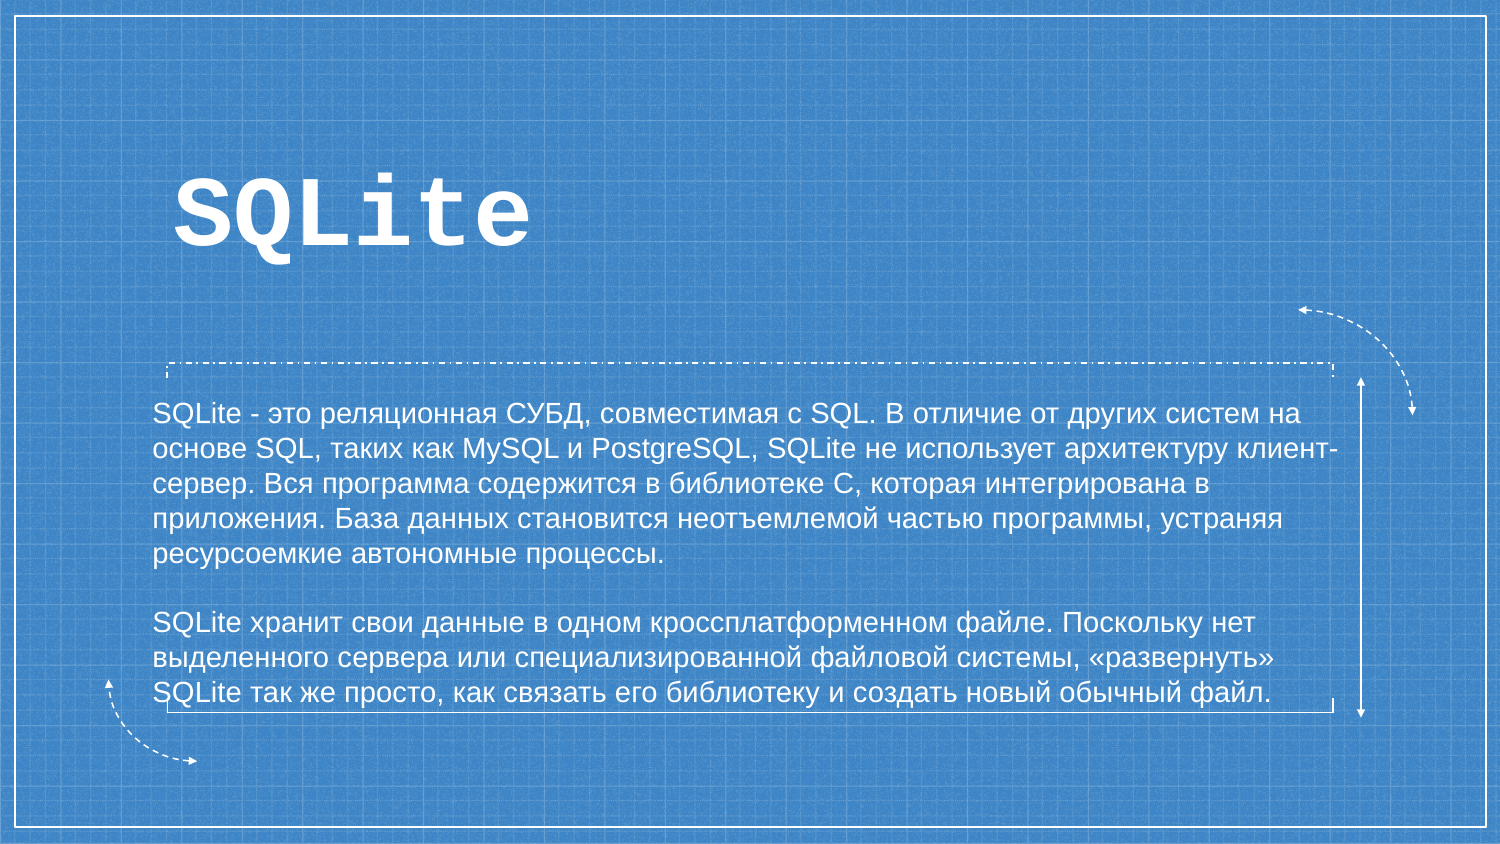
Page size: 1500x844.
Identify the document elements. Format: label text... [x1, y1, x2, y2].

title SQLite [158, 89, 1342, 280]
picture [0, 0, 1500, 844]
text_box SQLite - это реляционная СУБД, совместимая с SQL. В отличие от других систем на основе SQL, таких как MySQL и PostgreSQL, SQLite не использует архитектуру клиент-сервер. Вся программа содержится в библиотеке C, которая интегрирована в приложения. База данных становится неотъемлемой частью программы, устраняя ресурсоемкие автономные процессы. SQLite хранит свои данные в одном кроссплатформенном файле. Поскольку нет выделенного сервера или специализированной файловой системы, «развернуть» SQLite так же просто, как связать его библиотеку и создать новый обычный файл. [137, 379, 1363, 724]
